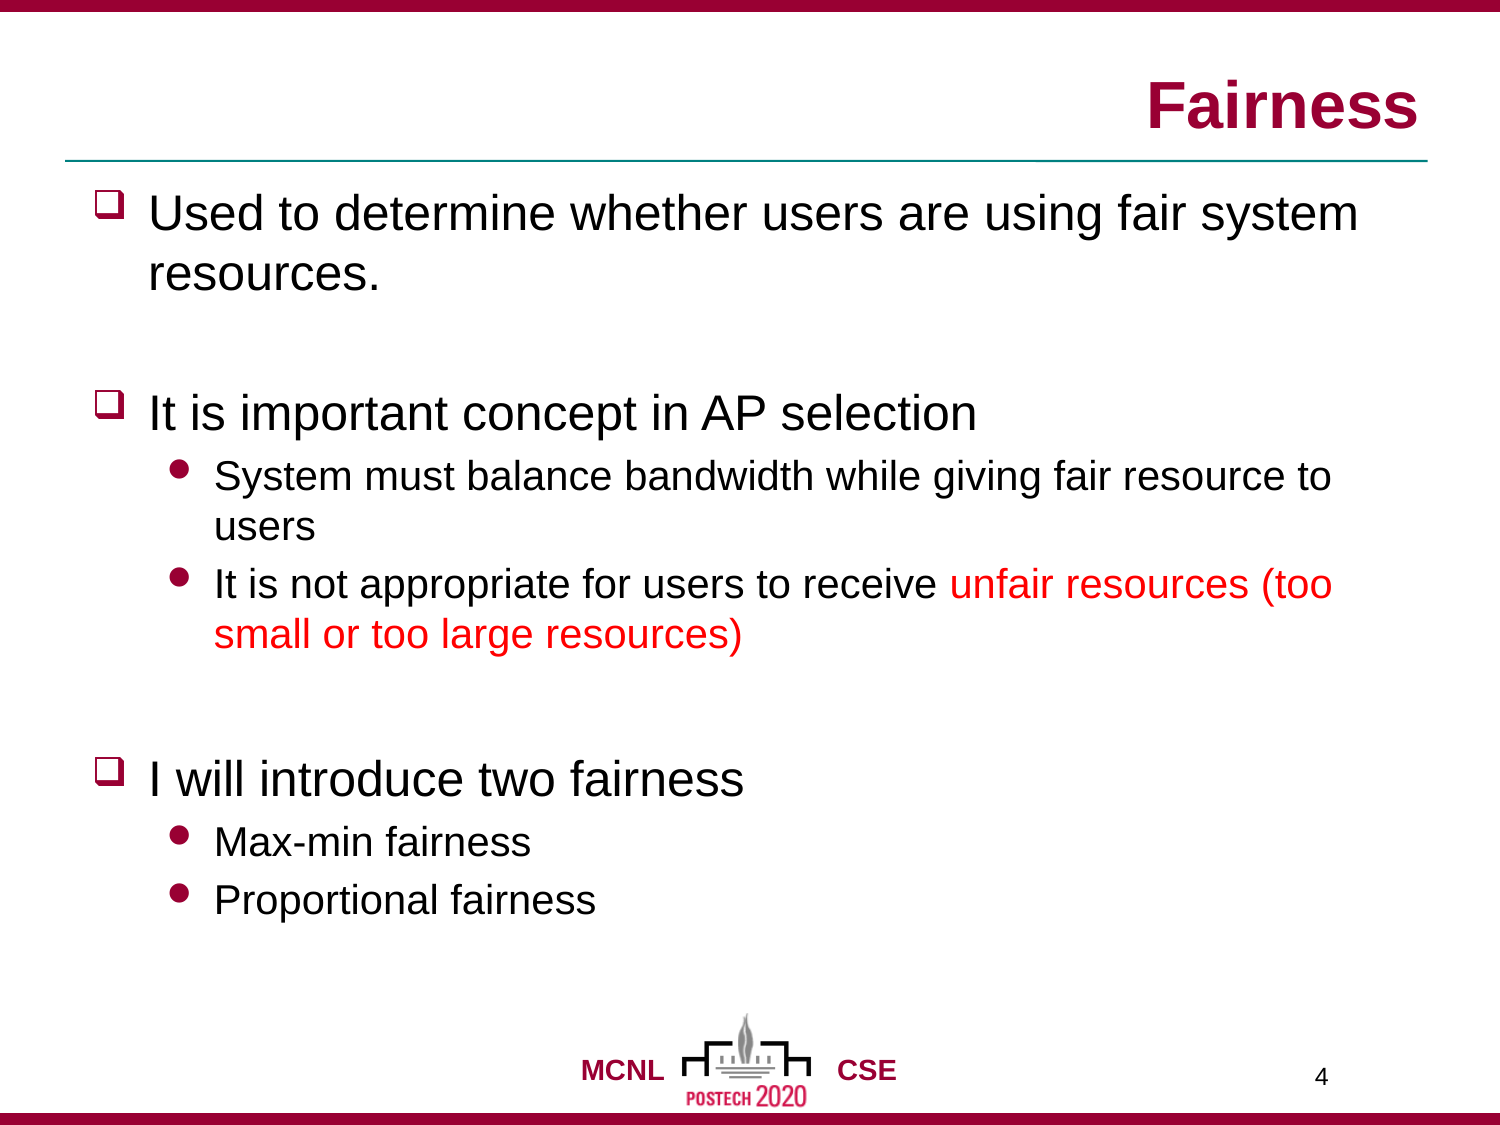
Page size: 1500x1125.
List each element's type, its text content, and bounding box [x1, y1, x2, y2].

list Used to determine whether users are using fair system resources. It is important concept in AP selection System must balance bandwidth while giving fair resource to users It is not appropriate for users to receive unfair resources (too small or too large resources) I will introduce two fairness Max-min fairness Proportional fairness [76, 172, 1427, 1024]
slide_number 4 [1299, 1052, 1425, 1113]
picture [672, 1024, 820, 1111]
title Fairness [74, 36, 1436, 150]
